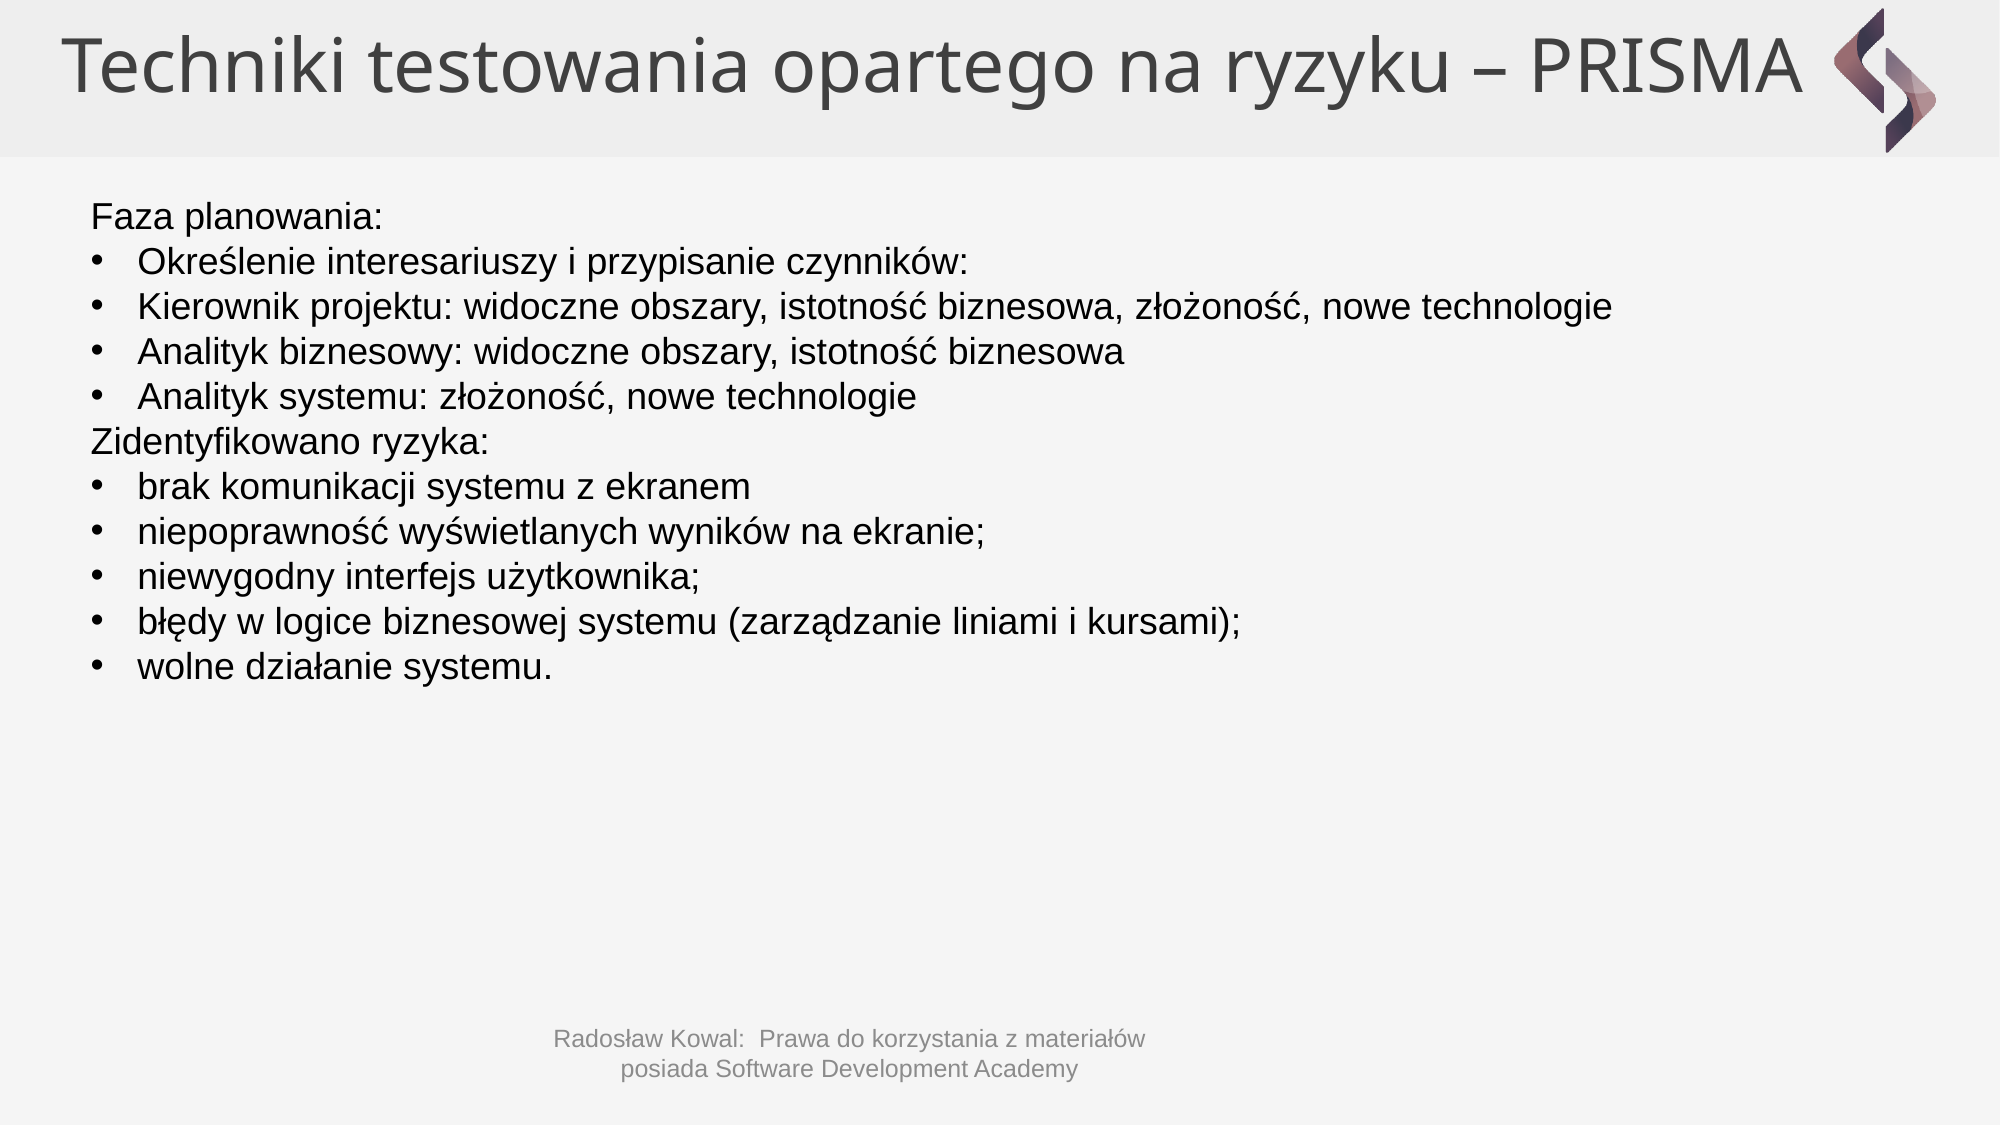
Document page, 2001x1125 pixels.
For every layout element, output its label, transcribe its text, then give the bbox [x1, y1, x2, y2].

text_box Techniki testowania opartego na ryzyku – PRISMA [47, 23, 1856, 140]
text_box Radosław Kowal: Prawa do korzystania z materiałów posiada Software Development Academy [512, 1022, 1188, 1082]
text_box Faza planowania: Określenie interesariuszy i przypisanie czynników: Kierownik projektu: widoczne obszary, istotność biznesowa, złożoność, nowe technologie Analityk biznesowy: widoczne obszary, istotność biznesowa Analityk systemu: złożoność, nowe technologie Zidentyfikowano ryzyka: brak komunikacji systemu z ekranem niepoprawność wyświetlanych wyników na ekranie; niewygodny interfejs użytkownika; błędy w logice biznesowej systemu (zarządzanie liniami i kursami); wolne działanie systemu. [75, 184, 1955, 695]
text_box [59, 167, 1785, 941]
picture [1787, 0, 2001, 165]
